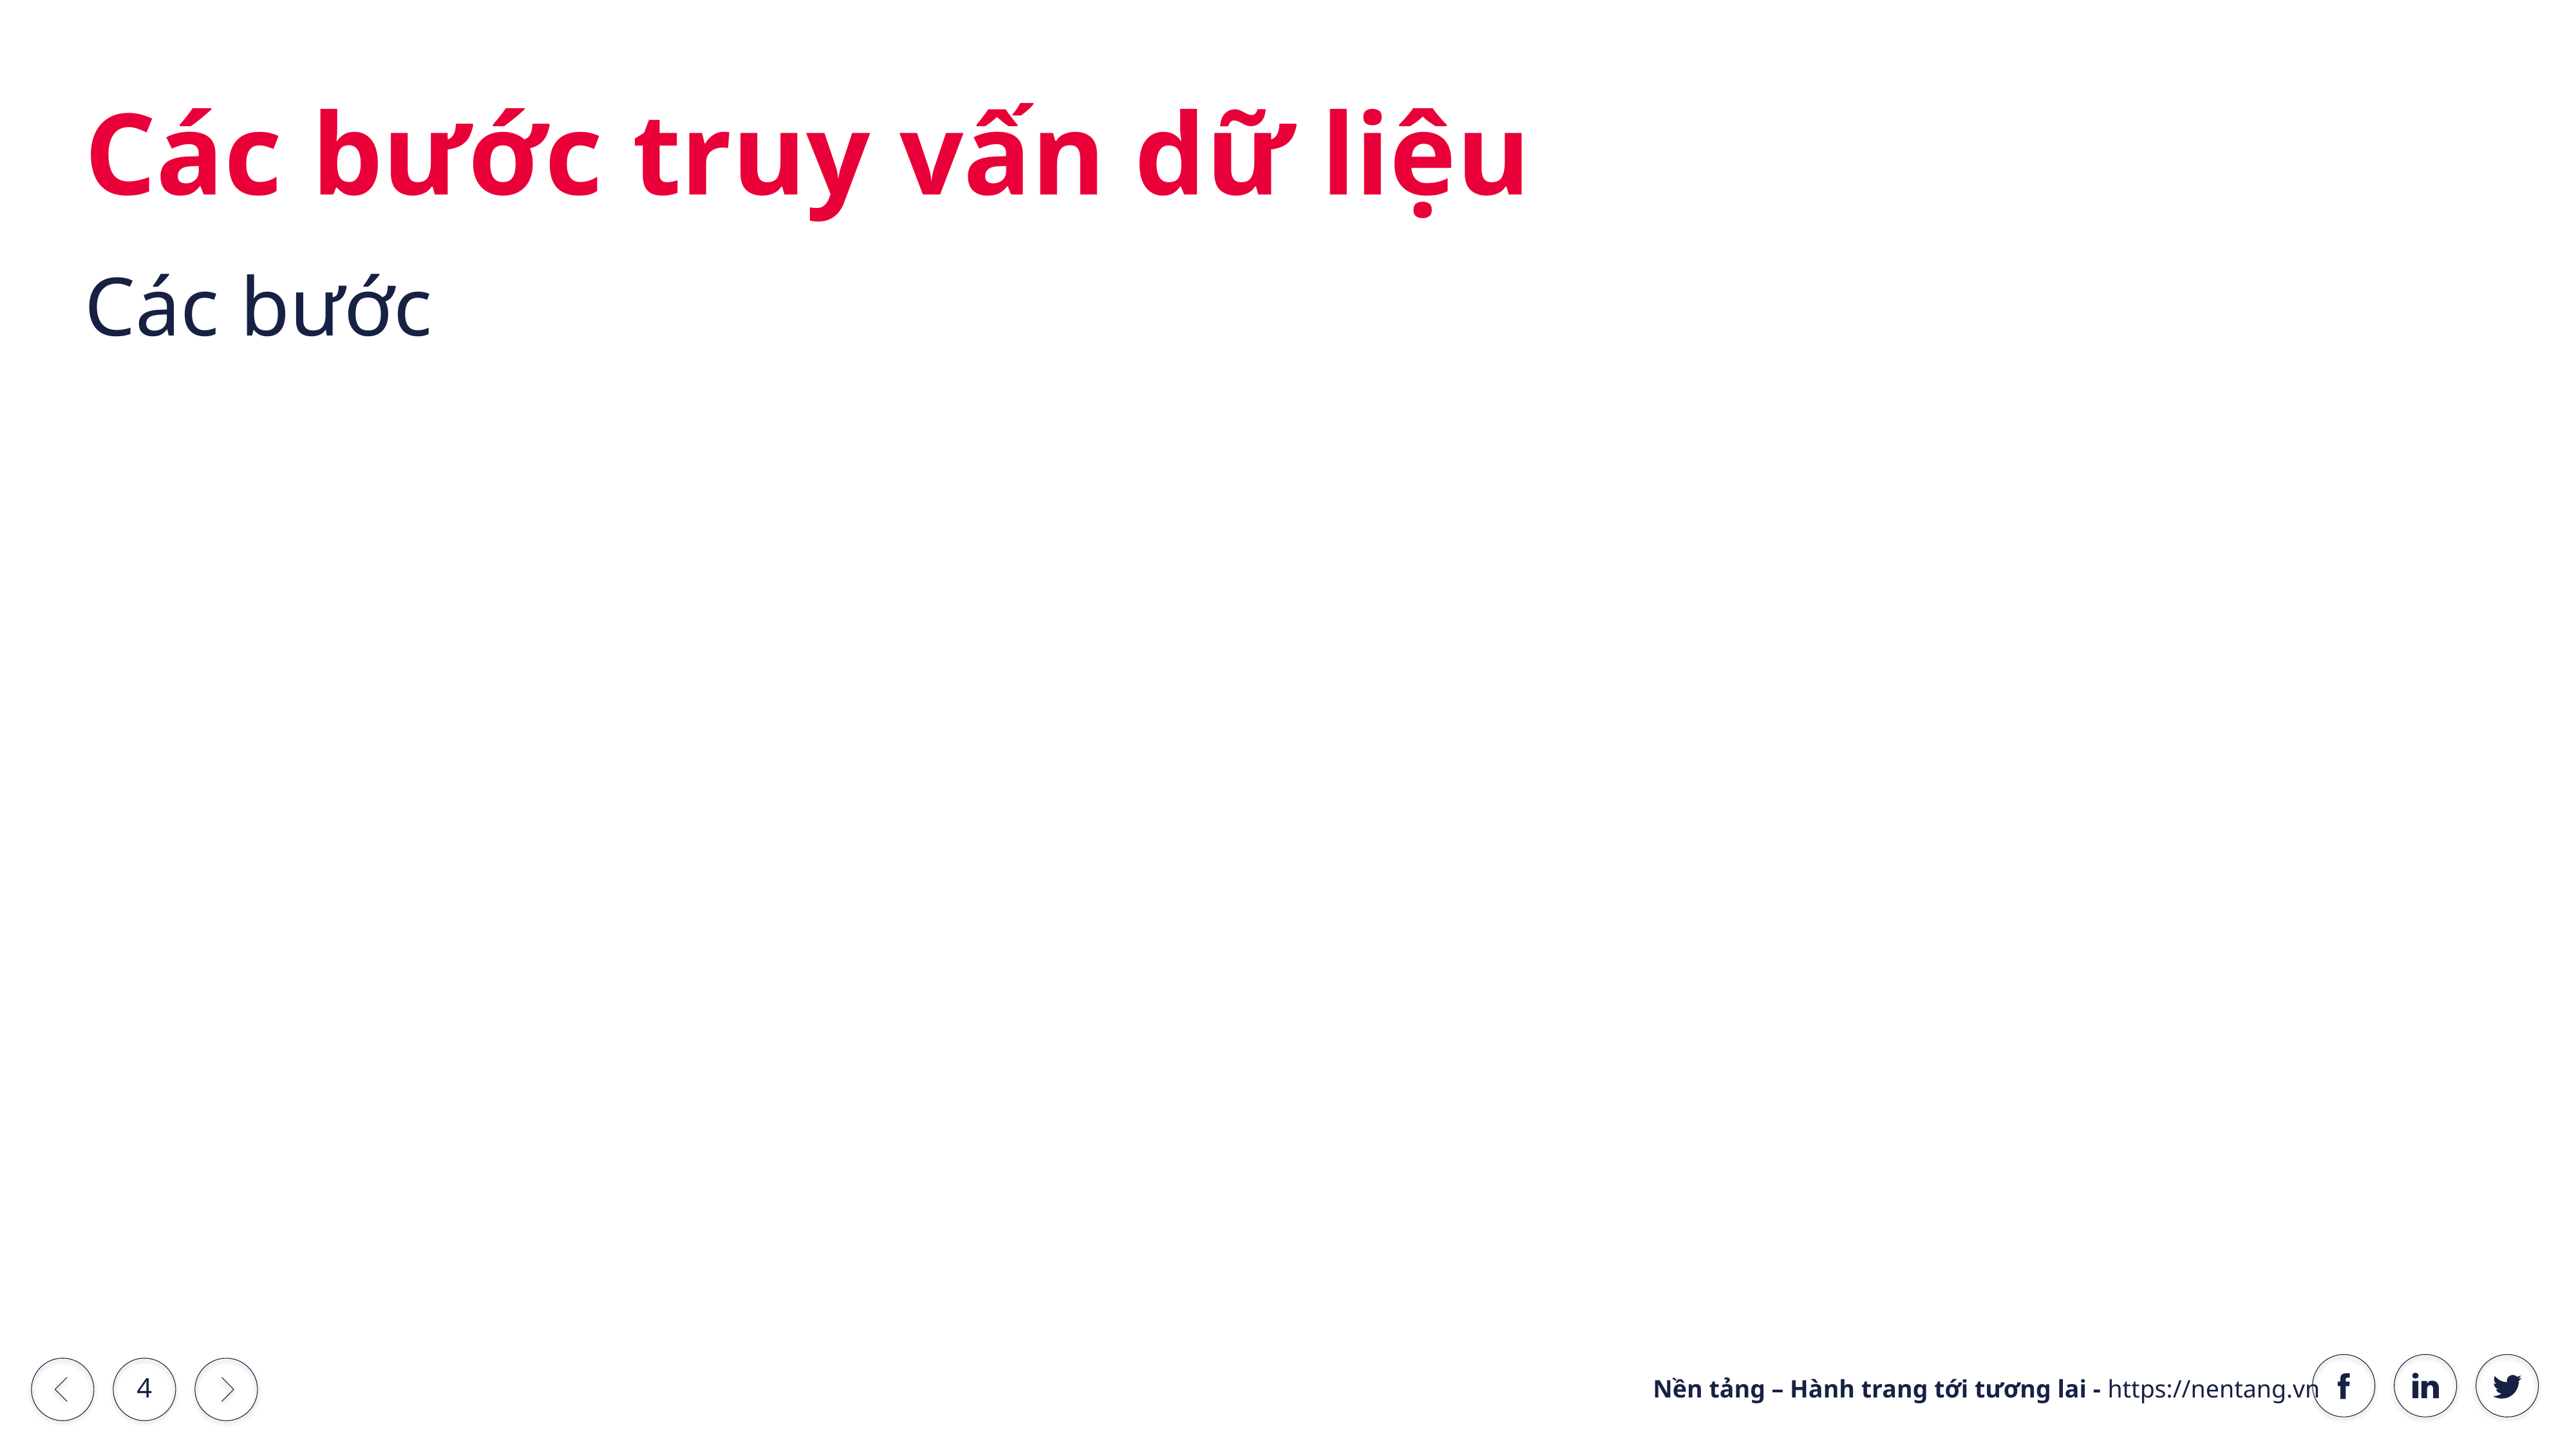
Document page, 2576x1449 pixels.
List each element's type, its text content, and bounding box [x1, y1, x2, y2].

list Các bước [75, 250, 2511, 1317]
title Các bước truy vấn dữ liệu [75, 77, 2511, 222]
